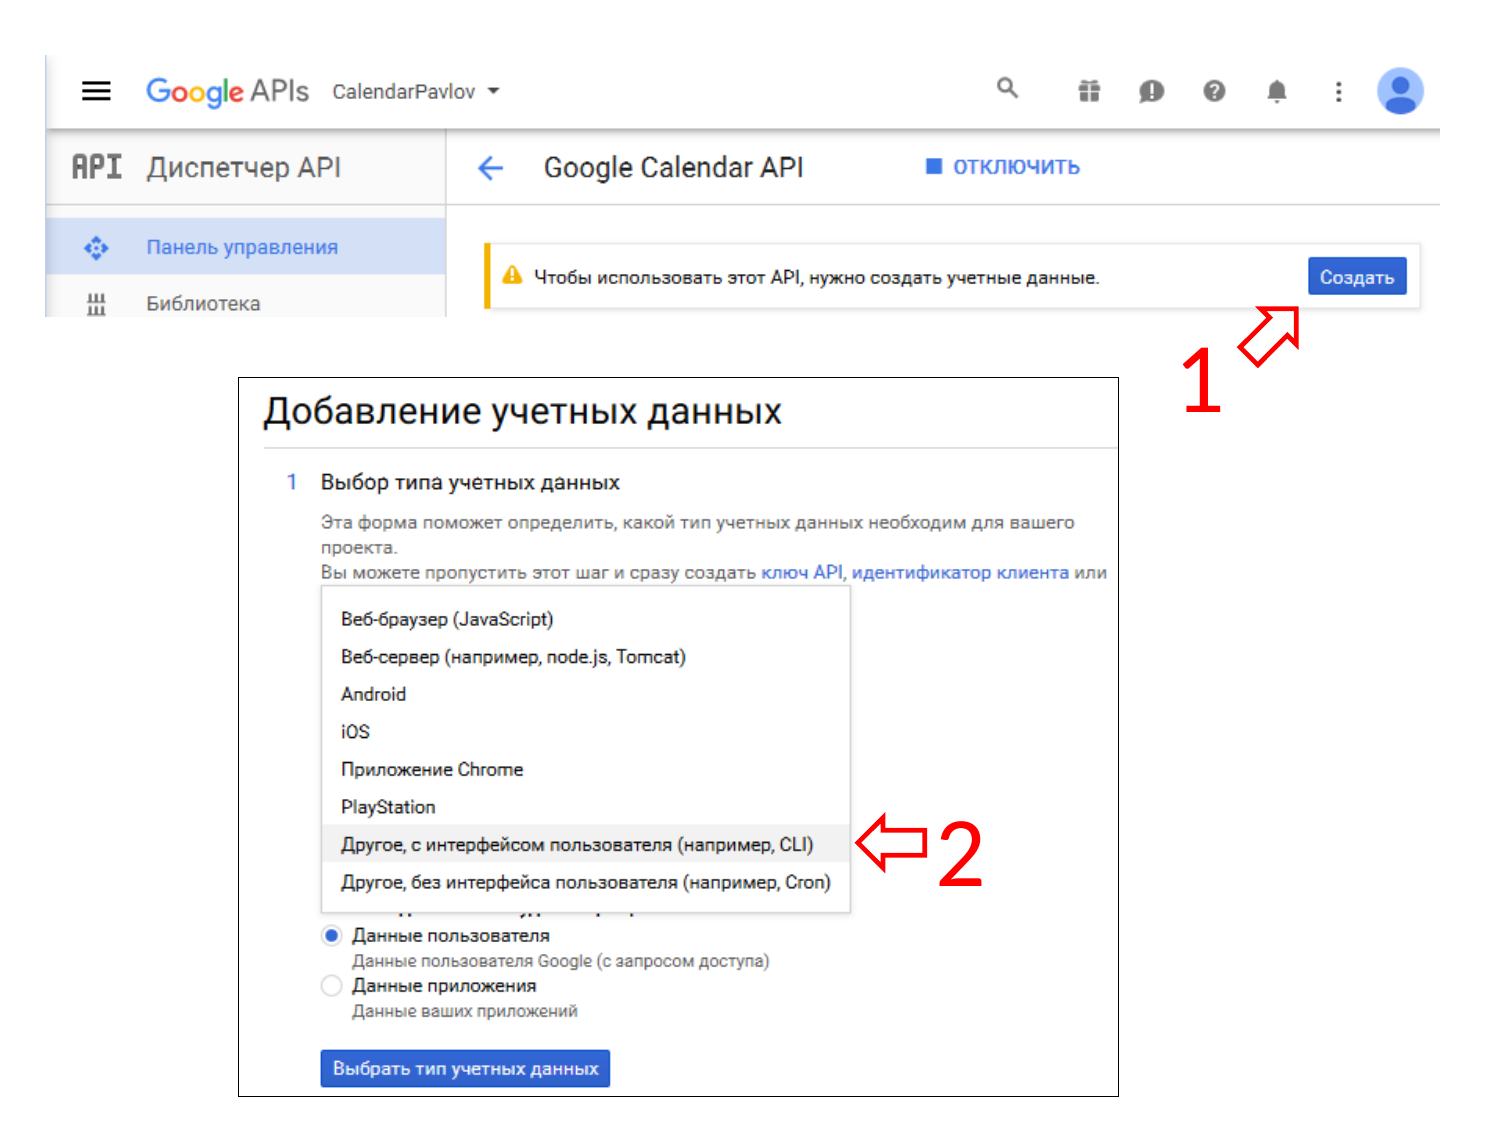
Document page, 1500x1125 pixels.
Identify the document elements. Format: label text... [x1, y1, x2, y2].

picture [238, 377, 1119, 1097]
text_box 1 [1159, 317, 1273, 441]
picture [45, 55, 1440, 317]
text_box [1273, 317, 1298, 352]
